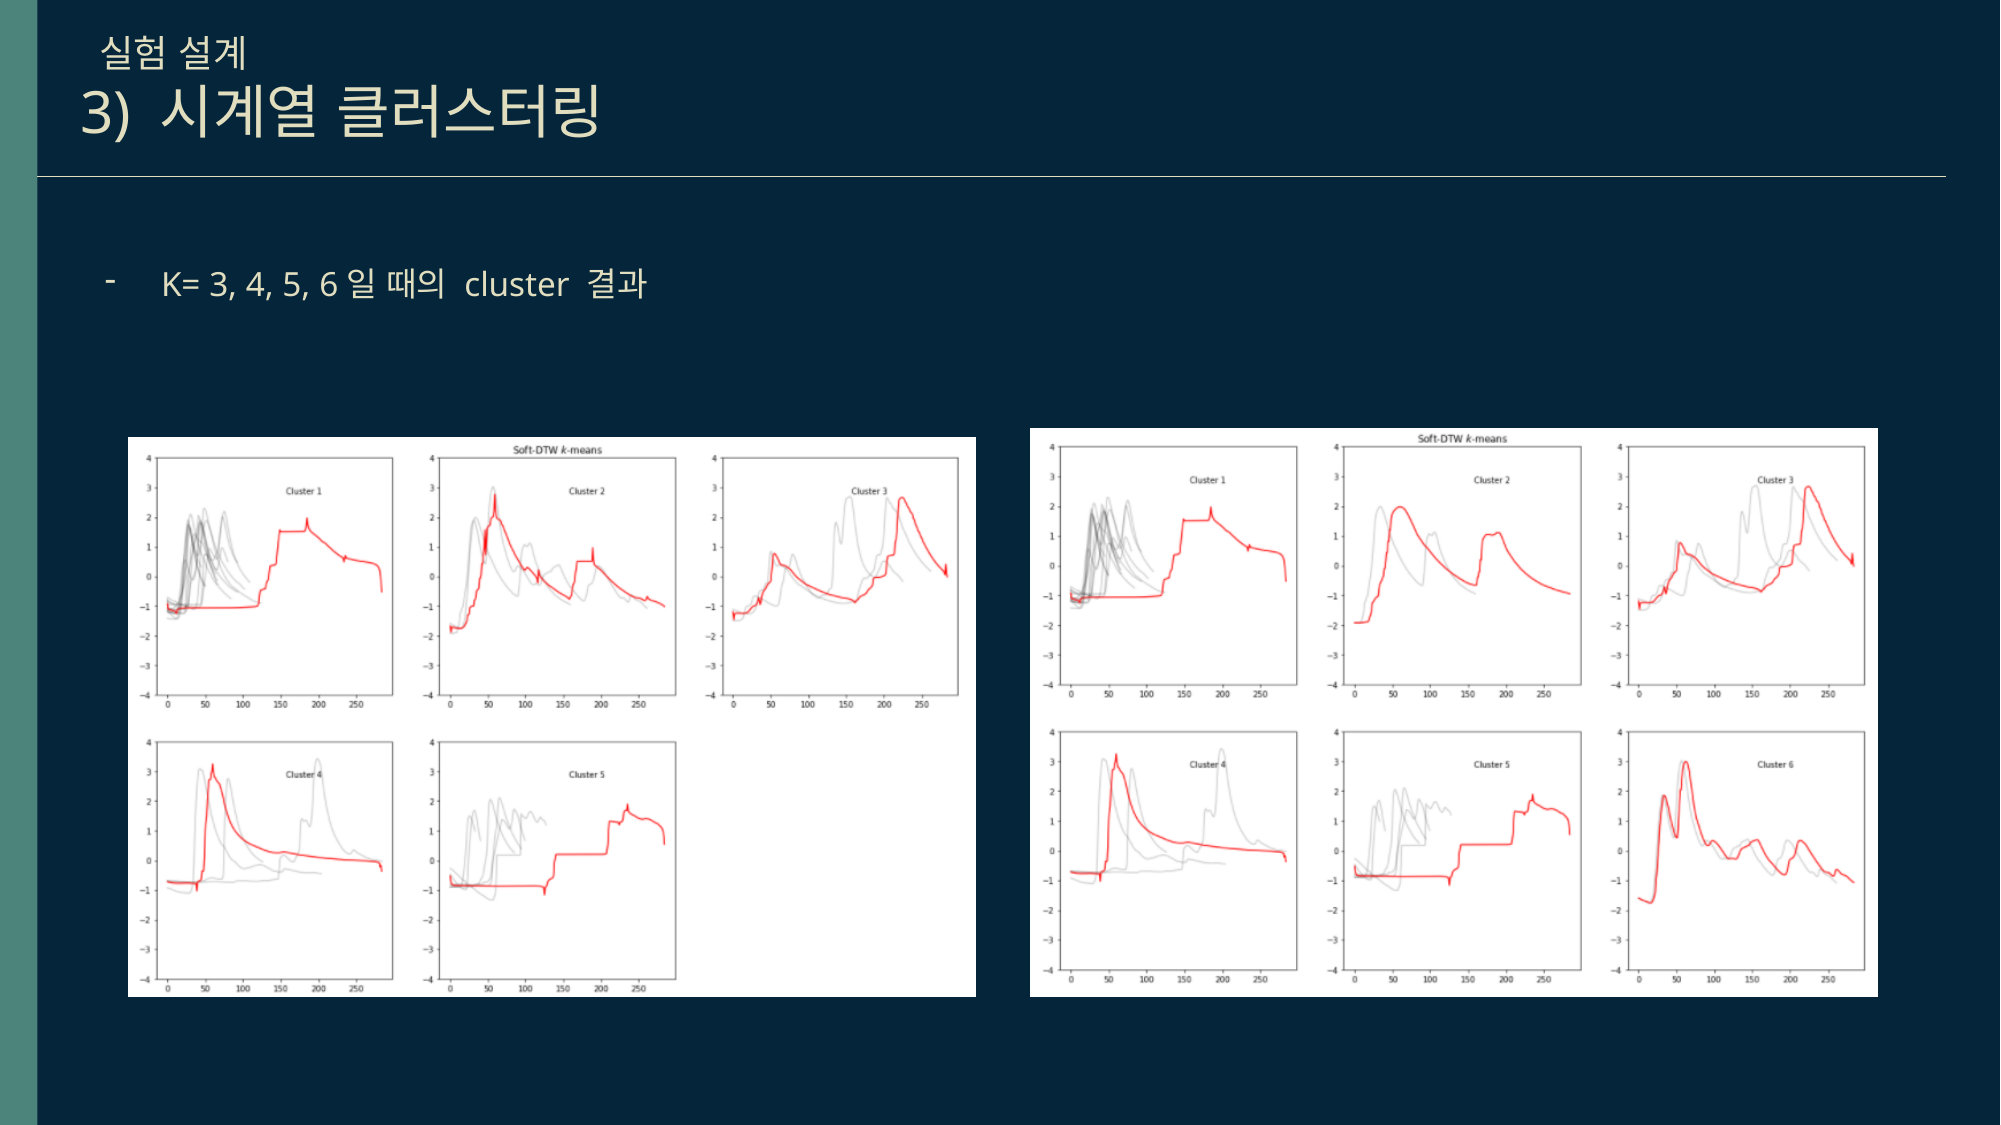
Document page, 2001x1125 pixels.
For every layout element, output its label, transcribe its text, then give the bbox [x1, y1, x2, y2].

picture [1030, 428, 1878, 997]
text_box [0, 0, 38, 1125]
text_box 실험 설계 3) 시계열 클러스터링 [65, 22, 718, 153]
picture [128, 437, 976, 997]
text_box K= 3, 4, 5, 6일 때의 cluster 결과 [89, 236, 1550, 311]
